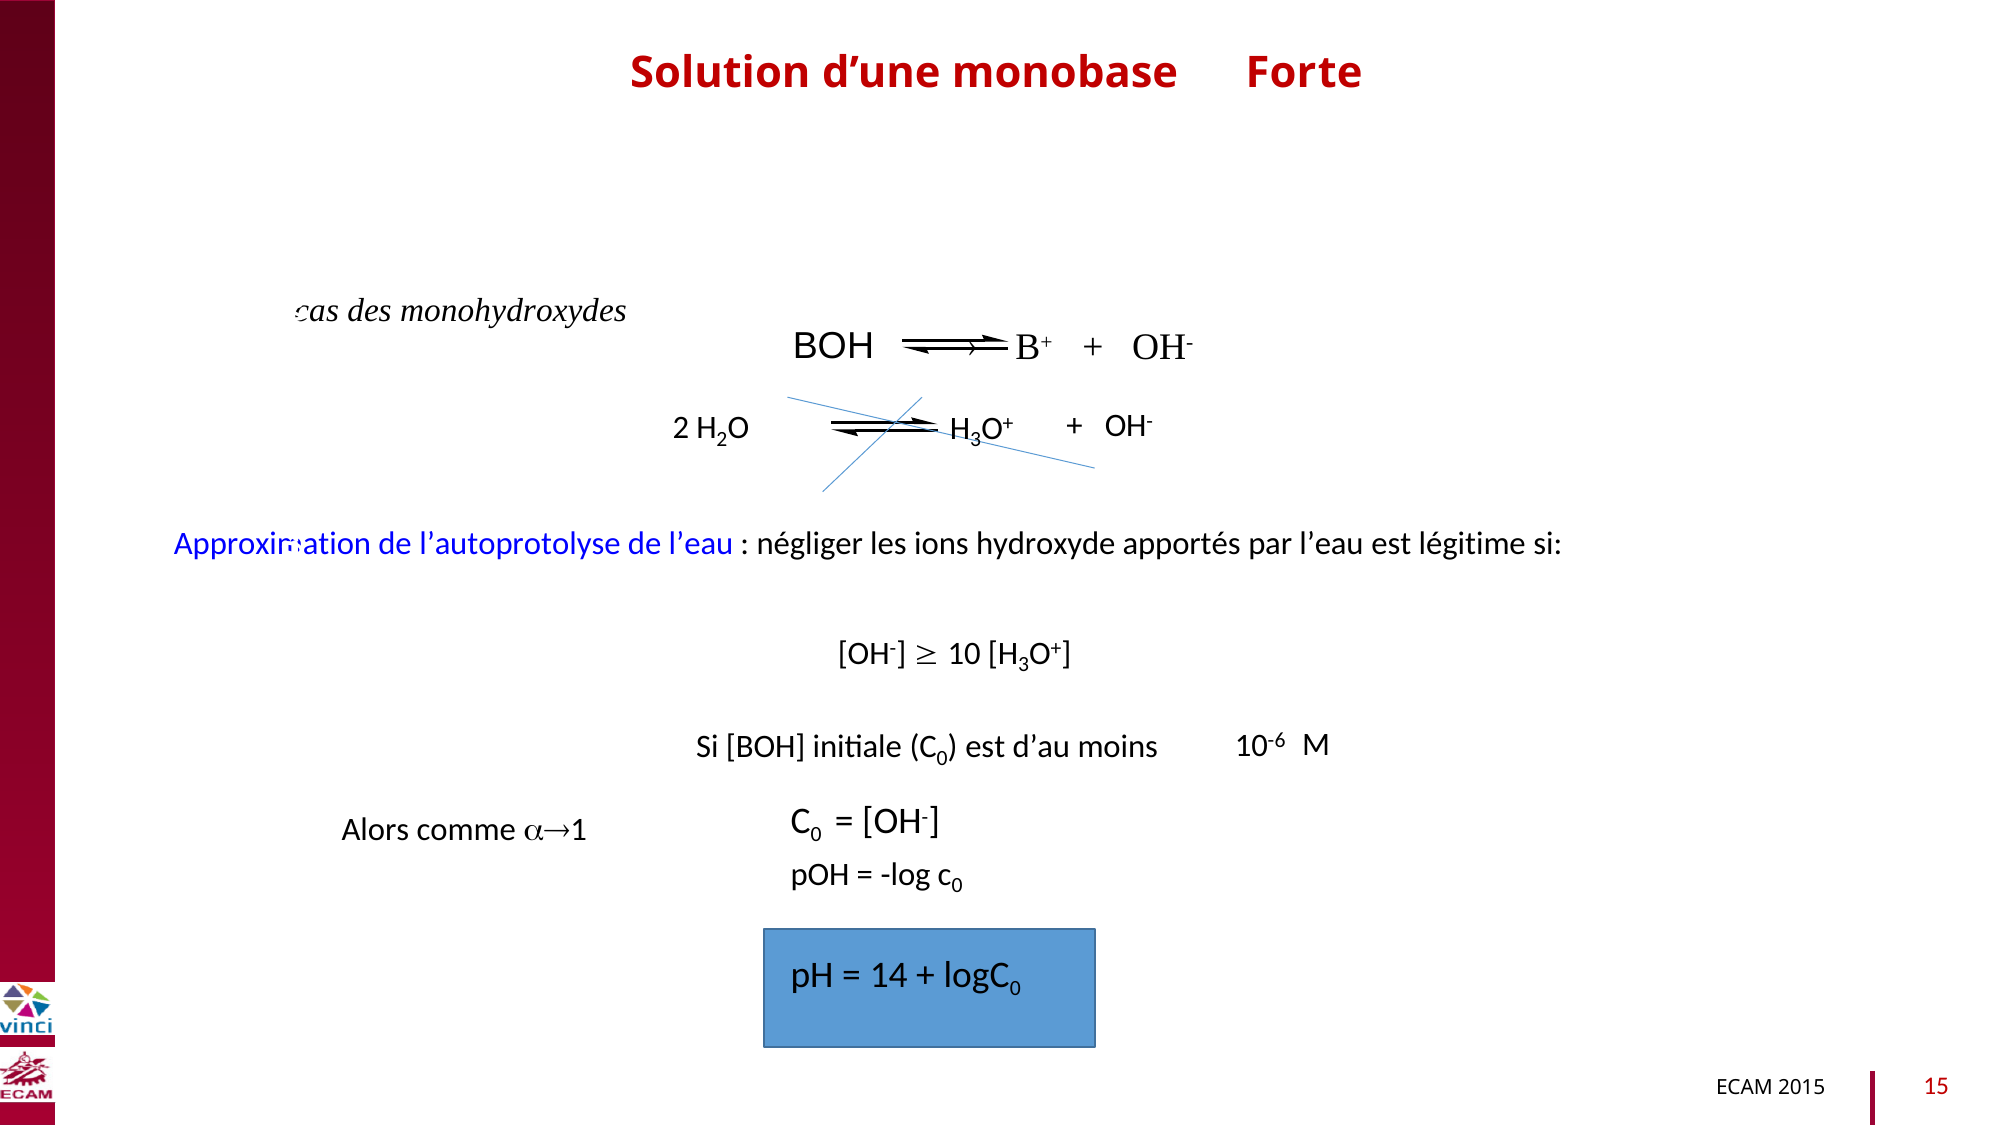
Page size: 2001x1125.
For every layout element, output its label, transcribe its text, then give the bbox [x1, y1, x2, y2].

text_box + OH- [1064, 407, 1175, 452]
text_box ECAM 2015 [1713, 1074, 1828, 1100]
text_box Alors comme 1 [339, 809, 638, 854]
text_box Si [BOH] initiale (C0) est d’au moins C0 = [OH-] pOH = -log c0 [694, 728, 1235, 904]
text_box Solution d’une monobase [628, 48, 1242, 103]
text_box 15 [1921, 1071, 1960, 1105]
text_box BOH [790, 325, 882, 368]
text_box cas des monohydroxydes [309, 291, 632, 330]
text_box [0, 0, 55, 1125]
text_box [902, 346, 929, 354]
text_box Approximation de l’autoprotolyse de l’eau : négliger les ions hydroxyde apportés par l’eau est légitime si: [309, 527, 1769, 570]
text_box Approximation de l’autoprotolyse de l’eau : négliger les ions hydroxyde apportés par l’eau est légitime si: [171, 527, 276, 570]
text_box B2040-Chimie du vivant et environnement [276, 12, 309, 598]
text_box 2 H2O [670, 409, 770, 458]
text_box  [945, 325, 992, 368]
text_box + OH- [1080, 325, 1202, 368]
text_box [911, 417, 938, 425]
text_box 10-6 [1232, 726, 1302, 771]
text_box pH = 14 + logC0 [763, 928, 1095, 1047]
text_box Forte [1243, 48, 1380, 103]
text_box M [1299, 728, 1342, 771]
text_box [831, 429, 859, 437]
text_box B+ [1013, 325, 1063, 368]
text_box [992, 337, 1009, 342]
text_box [OH-]  10 [H3O+] [835, 631, 1107, 683]
text_box H3O+ [947, 407, 1033, 458]
